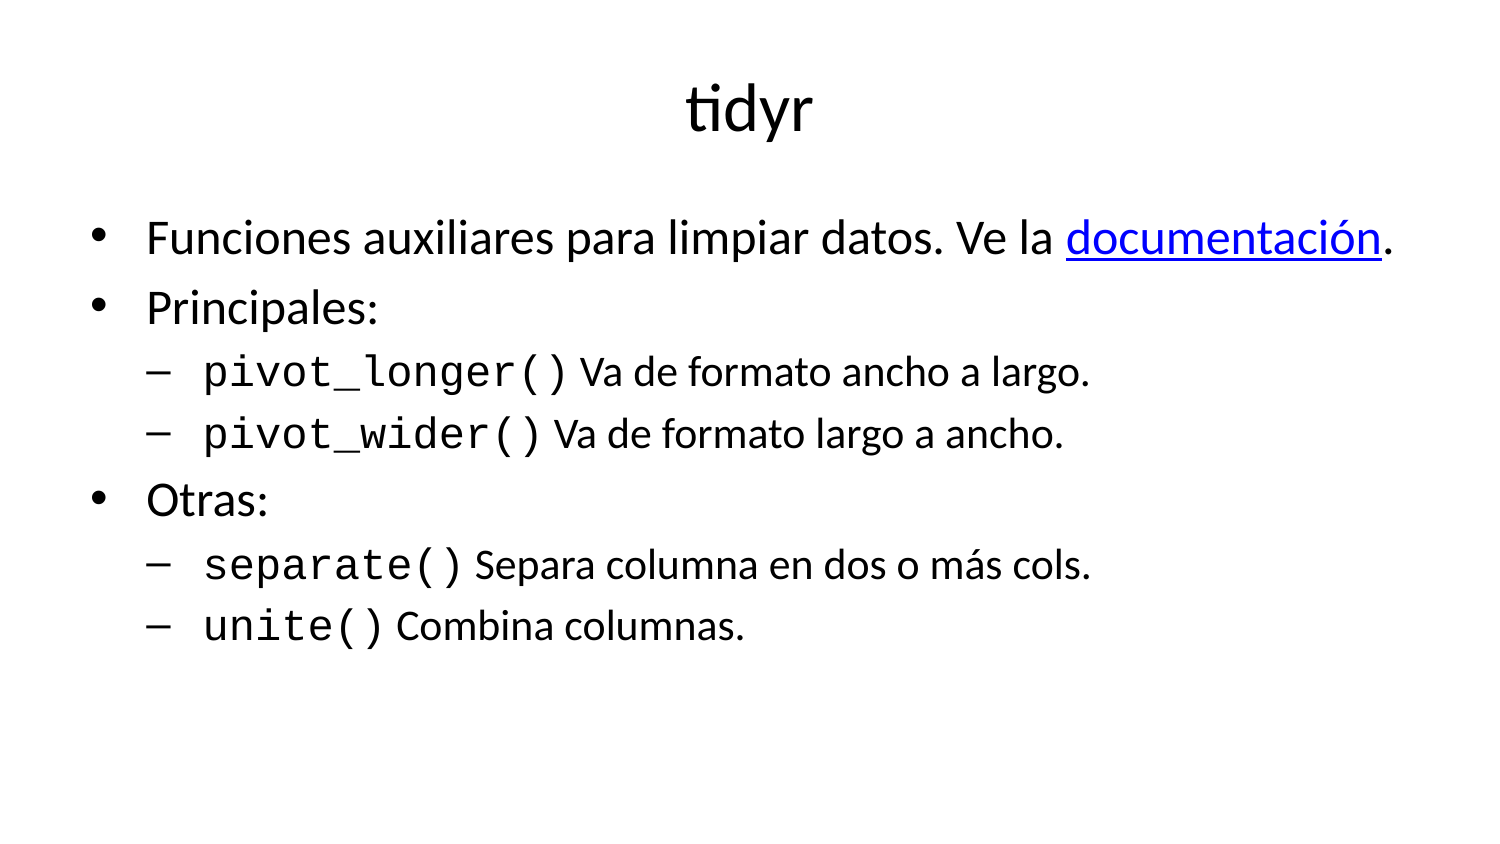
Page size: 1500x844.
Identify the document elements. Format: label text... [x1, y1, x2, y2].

list Funciones auxiliares para limpiar datos. Ve la documentación. Principales: pivot_longer() Va de formato ancho a largo. pivot_wider() Va de formato largo a ancho. Otras: separate() Separa columna en dos o más cols. unite() Combina columnas. [75, 196, 1425, 754]
title tidyr [75, 33, 1425, 175]
